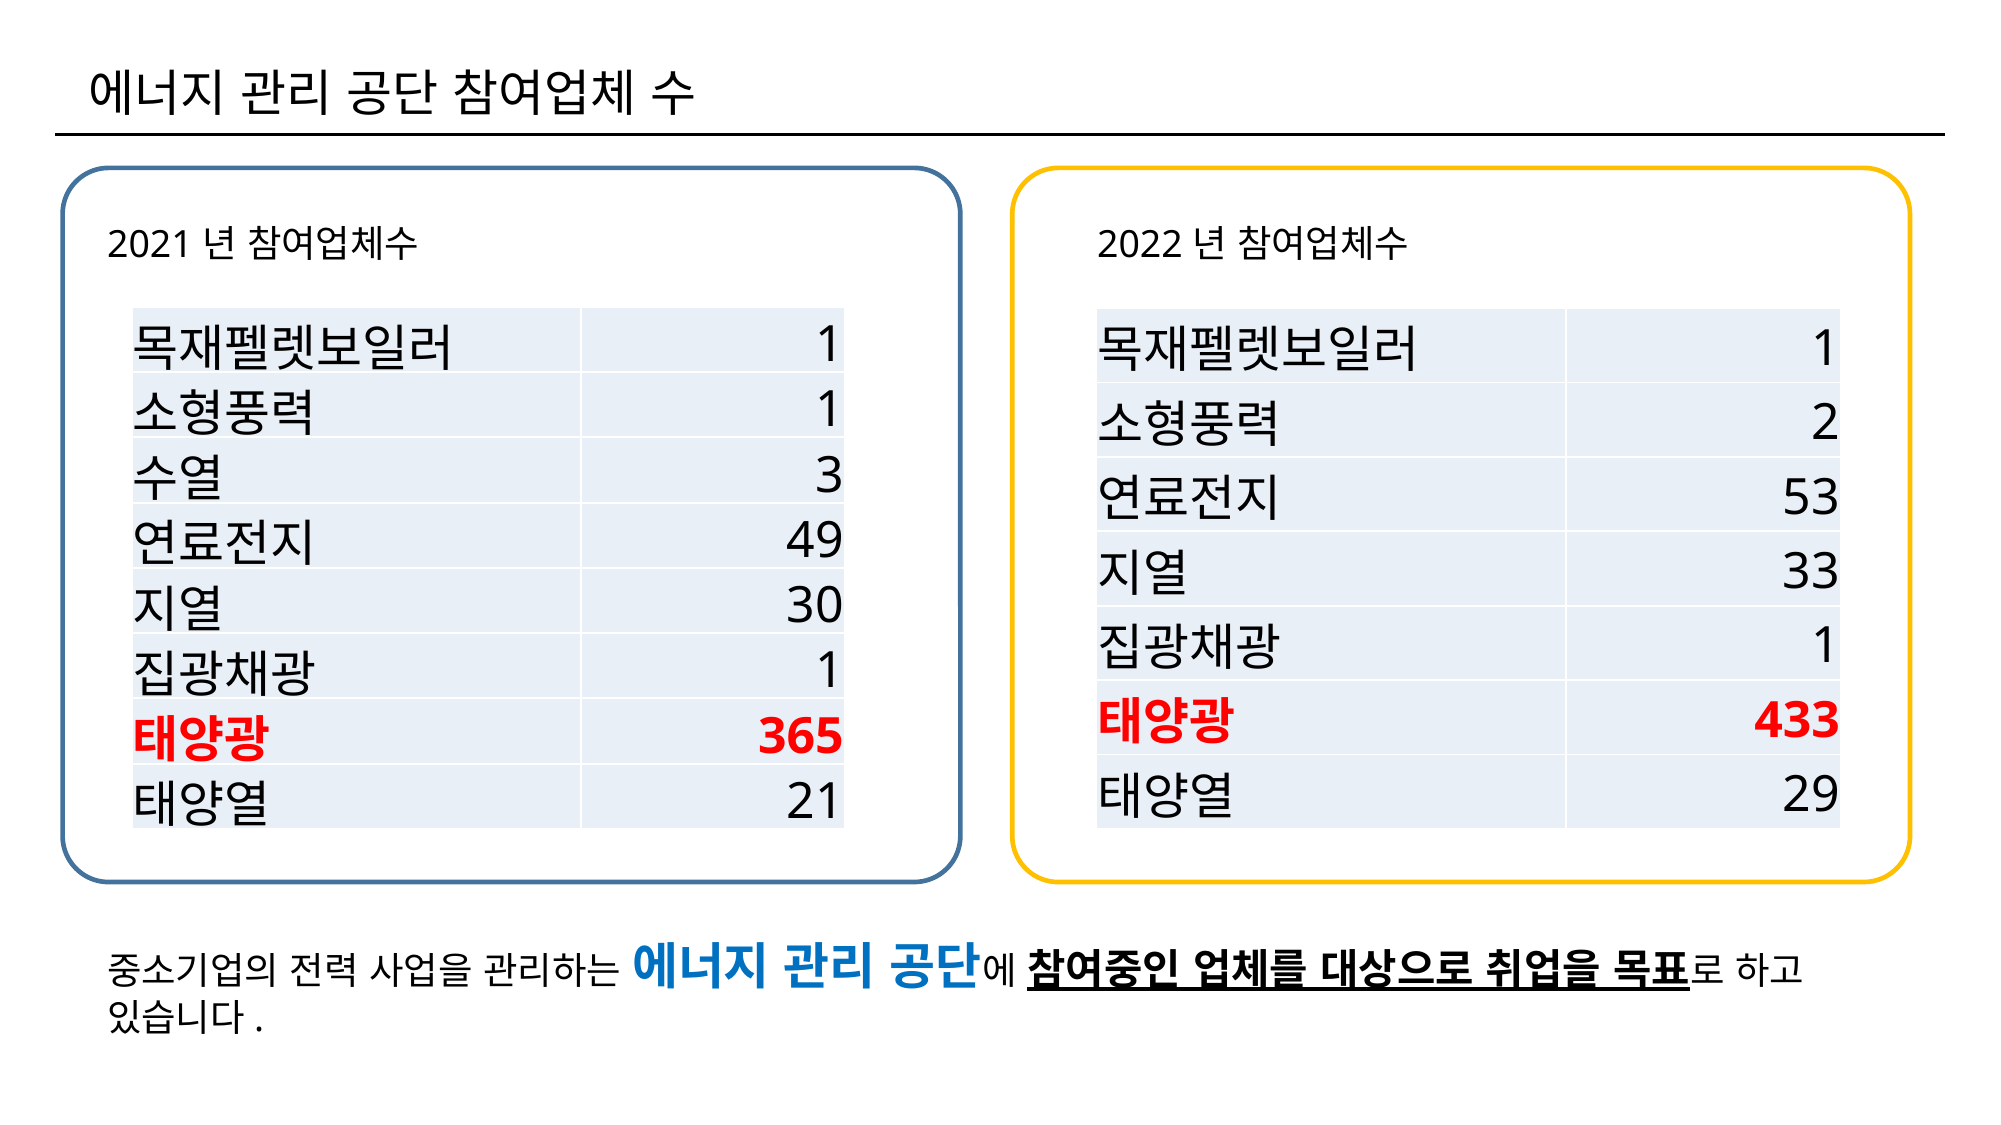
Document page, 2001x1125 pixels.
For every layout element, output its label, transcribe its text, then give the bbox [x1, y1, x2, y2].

table_cell 21 [582, 765, 844, 828]
table_header 1 [582, 308, 844, 371]
table_cell 지열 [133, 569, 580, 632]
table_cell 3 [582, 438, 844, 502]
table_header 1 [1567, 309, 1840, 382]
table_cell 수열 [133, 438, 580, 502]
table_cell 29 [1567, 755, 1840, 828]
table_cell 집광채광 [1097, 607, 1565, 679]
table_cell 소형풍력 [133, 373, 580, 436]
table_cell 연료전지 [1097, 458, 1565, 530]
table_cell 태양광 [133, 699, 580, 763]
table_cell 태양광 [1097, 681, 1565, 754]
text_box 2022년 참여업체수 [1082, 212, 1707, 273]
table_cell 집광채광 [133, 634, 580, 697]
table_cell 2 [1567, 383, 1840, 456]
table_cell 49 [582, 504, 844, 567]
table_cell 433 [1567, 681, 1840, 754]
table_cell 연료전지 [133, 504, 580, 567]
table_cell 소형풍력 [1097, 383, 1565, 456]
table_cell 53 [1567, 458, 1840, 530]
table_cell 1 [582, 373, 844, 436]
table_cell 태양열 [1097, 755, 1565, 828]
text_box [61, 166, 962, 884]
table_cell 365 [582, 699, 844, 763]
table_header 목재펠렛보일러 [133, 308, 580, 371]
text_box 에너지 관리 공단 참여업체 수 [73, 53, 1294, 129]
table_cell 30 [582, 569, 844, 632]
text_box 2021년 참여업체수 [92, 212, 717, 273]
table_cell 1 [582, 634, 844, 697]
table_cell 태양열 [133, 765, 580, 828]
text_box [1011, 166, 1912, 884]
table_cell 지열 [1097, 532, 1565, 605]
table_cell 1 [1567, 607, 1840, 679]
text_box 중소기업의 전력 사업을 관리하는 에너지 관리 공단에 참여중인 업체를 대상으로 취업을 목표로 하고 있습니다. [92, 926, 1911, 1047]
table_header 목재펠렛보일러 [1097, 309, 1565, 382]
table_cell 33 [1567, 532, 1840, 605]
